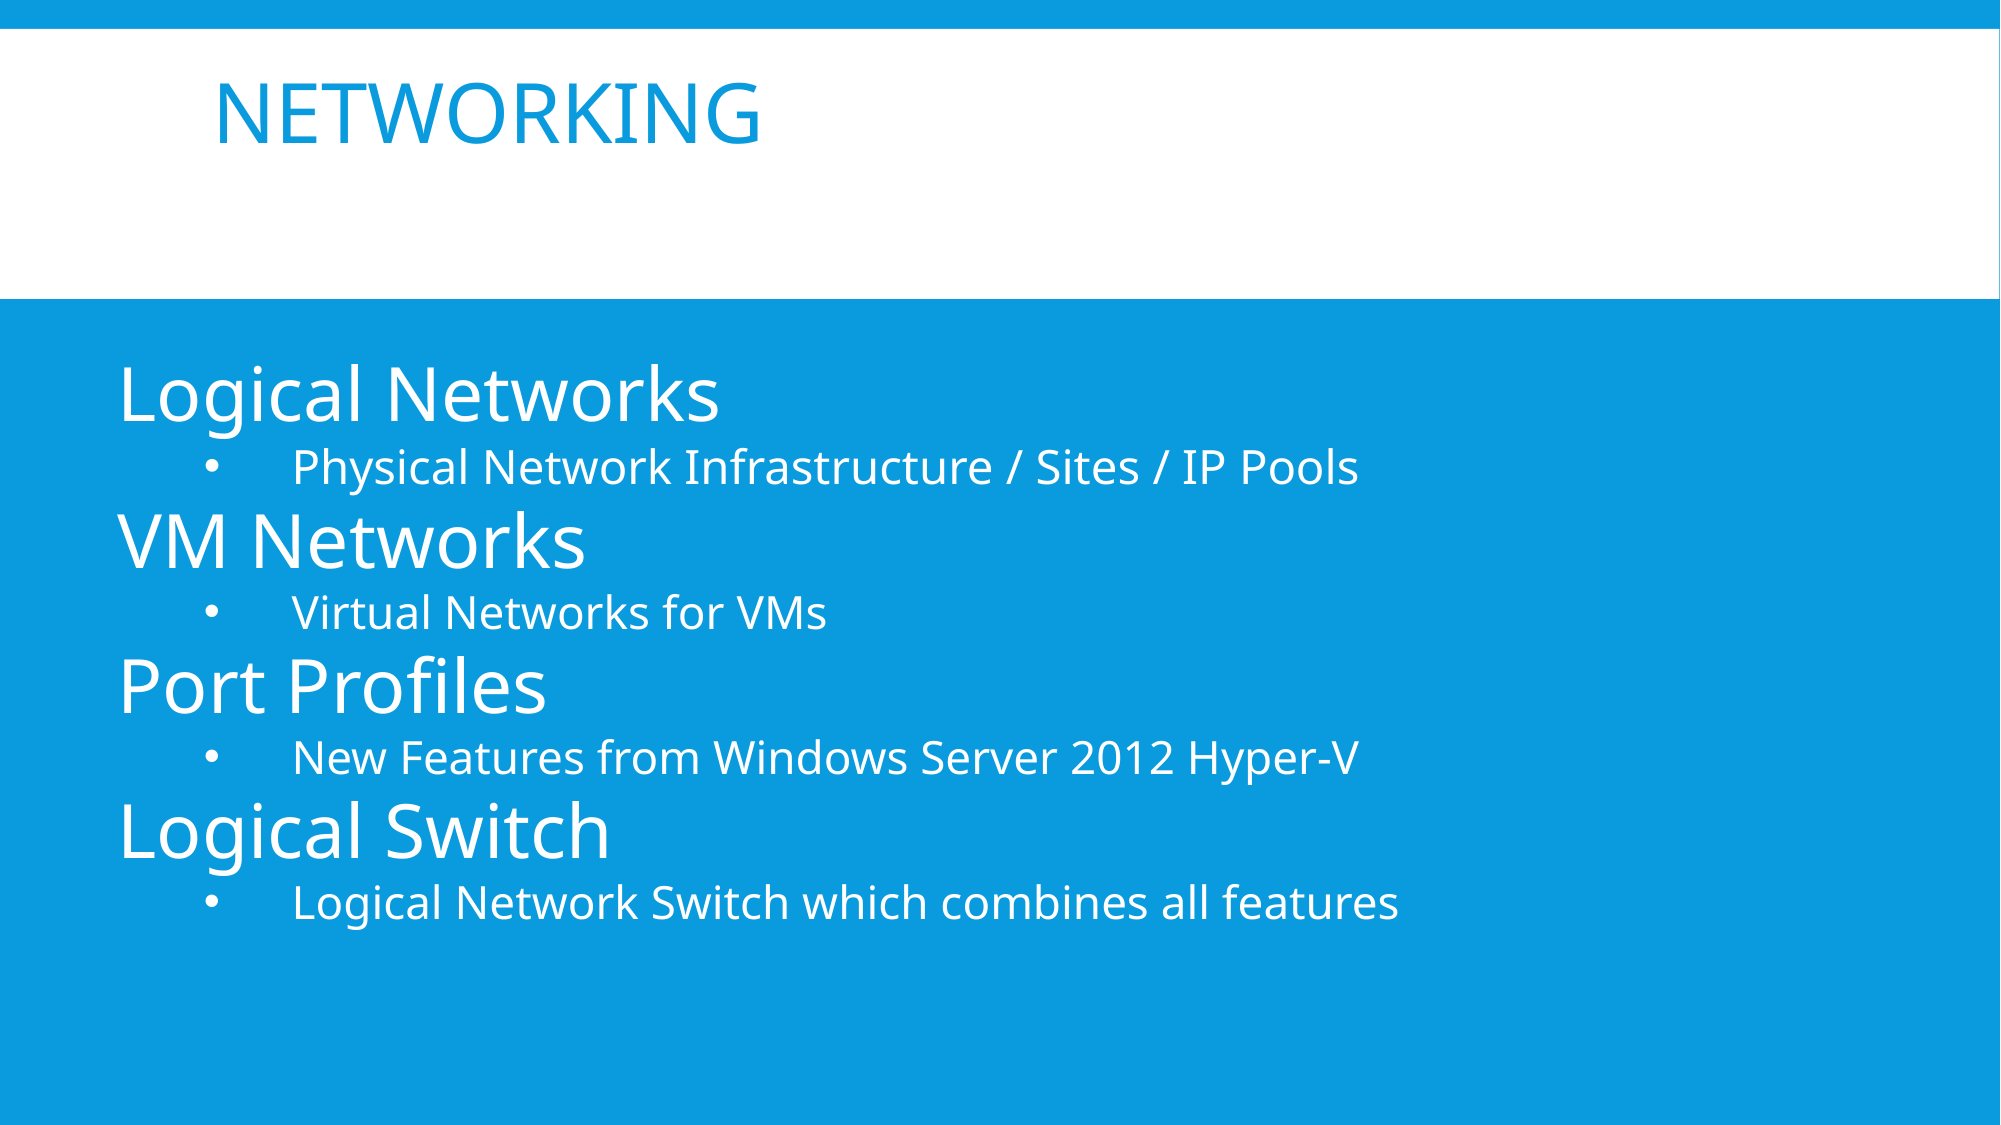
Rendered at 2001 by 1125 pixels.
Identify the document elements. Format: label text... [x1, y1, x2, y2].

title Networking [197, 46, 1803, 191]
list Logical Networks Physical Network Infrastructure / Sites / IP Pools VM Networks Virtual Networks for VMs Port Profiles New Features from Windows Server 2012 Hyper-V Logical Switch Logical Network Switch which combines all features [102, 316, 1835, 1004]
